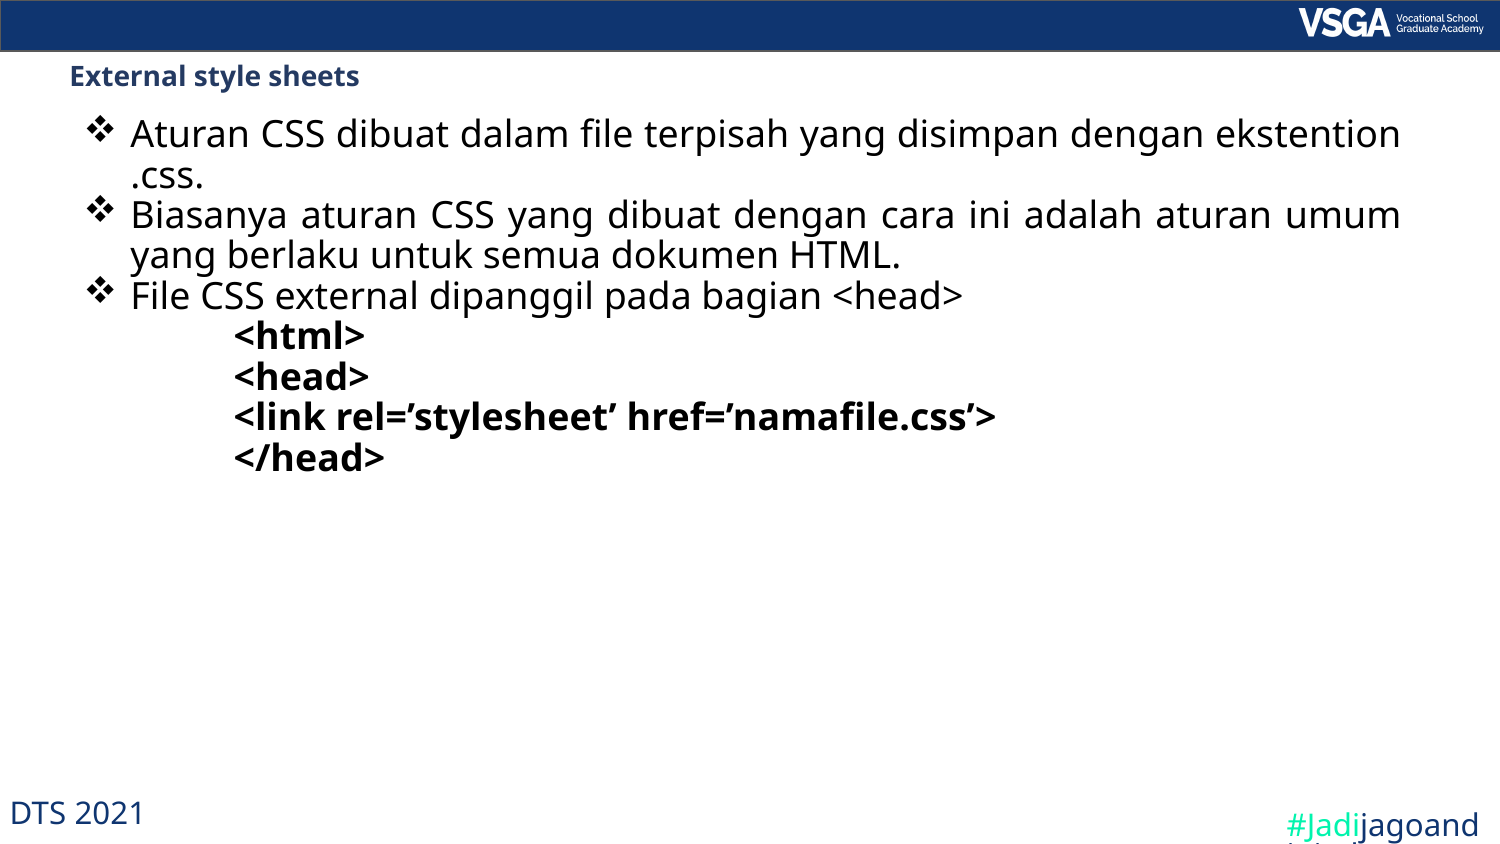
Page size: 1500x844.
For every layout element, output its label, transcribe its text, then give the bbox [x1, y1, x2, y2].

text_box External style sheets [54, 52, 982, 100]
text_box [0, 0, 1279, 52]
picture [1284, 0, 1499, 79]
text_box Aturan CSS dibuat dalam file terpisah yang disimpan dengan ekstention .css. Biasanya aturan CSS yang dibuat dengan cara ini adalah aturan umum yang berlaku untuk semua dokumen HTML. File CSS external dipanggil pada bagian <head> <html> <head> <link rel=’stylesheet’ href=’namafile.css’> </head> [68, 107, 1418, 528]
text_box DTS 2021 [0, 785, 608, 818]
text_box #Jadijagoandigital [1271, 797, 1500, 830]
